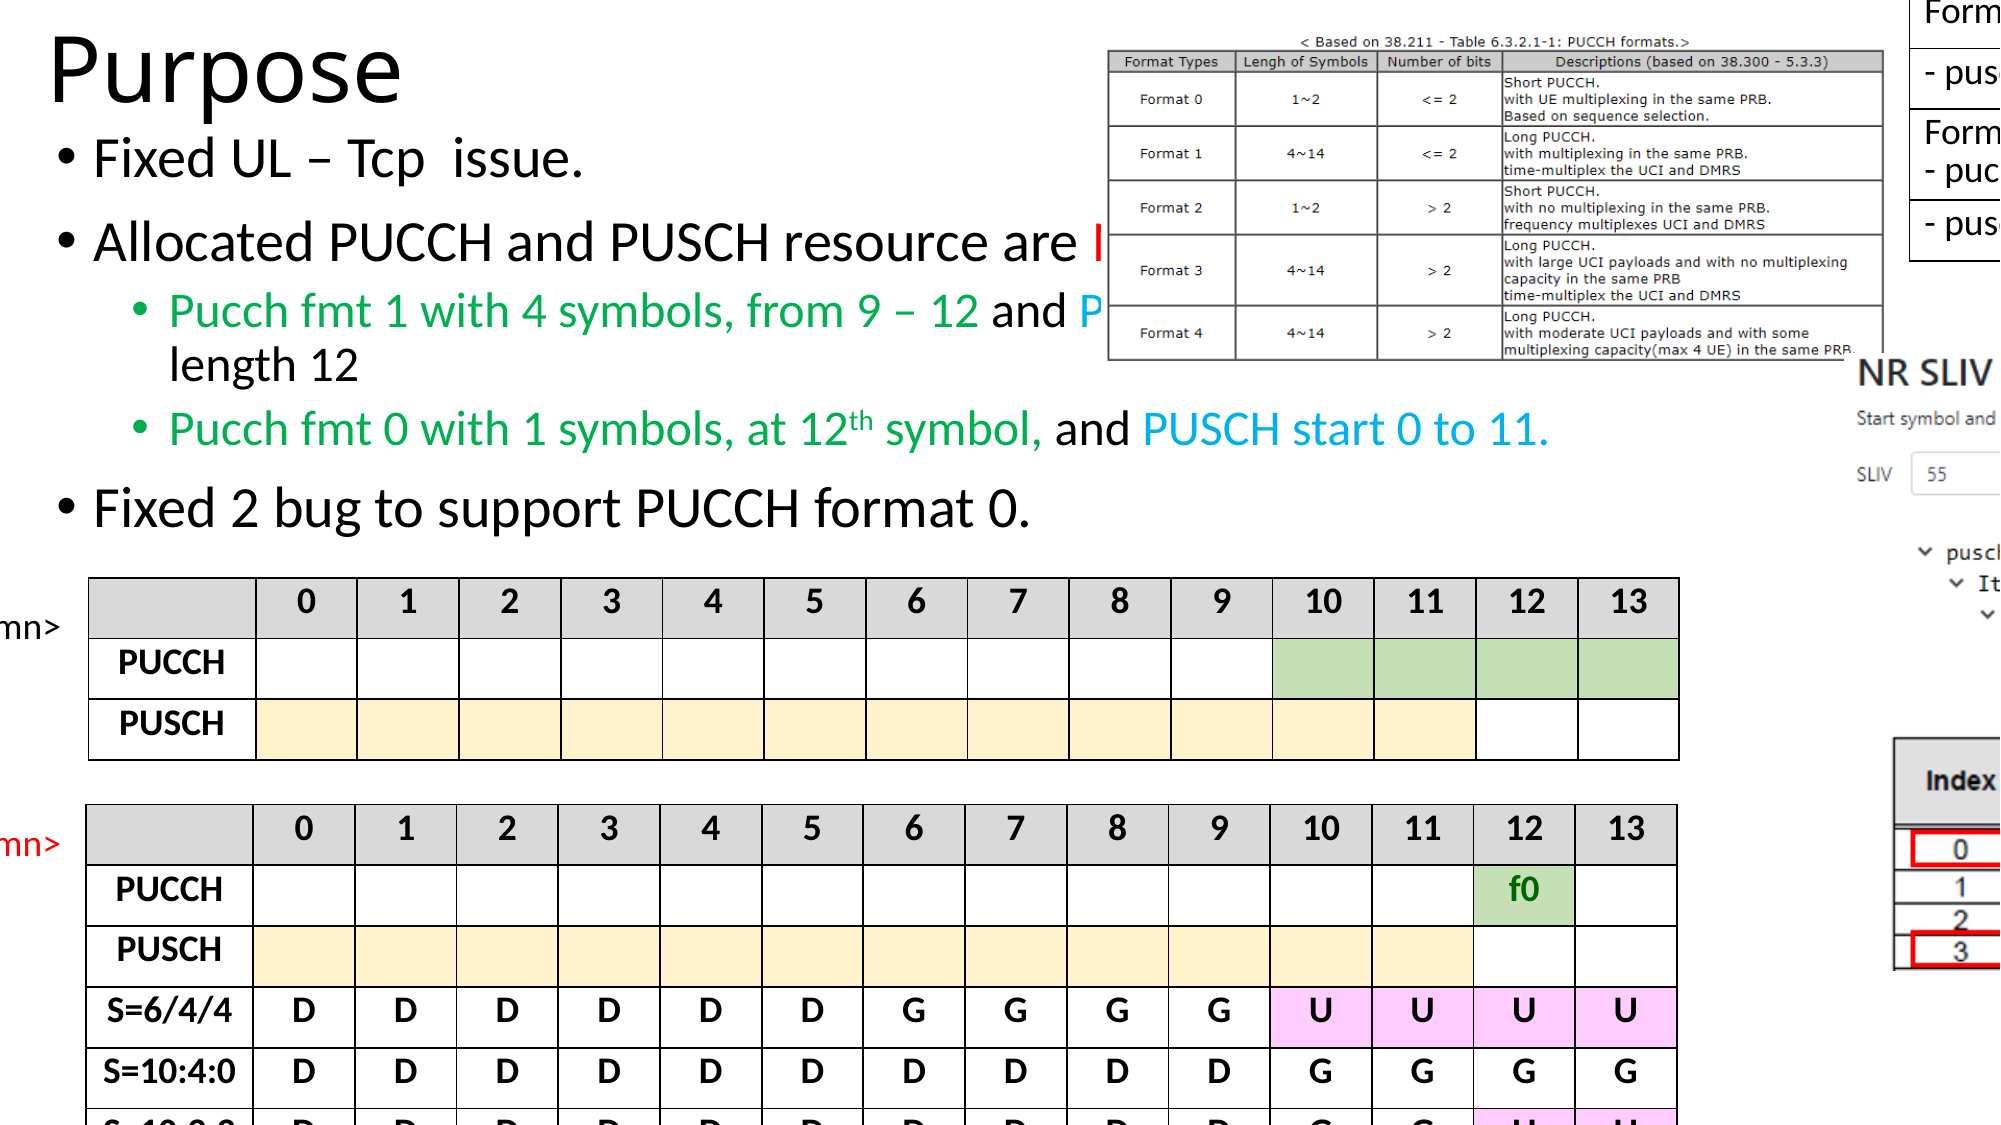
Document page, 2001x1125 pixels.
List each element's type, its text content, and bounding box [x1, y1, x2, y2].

table_cell [1375, 700, 1475, 759]
text_box <pucchResourceCmn>0</pucchResourceCmn> <f0f2SymLength>1</f0f2SymLength> <cfgSrWithF1>0</cfgSrWithF1> //format0 [0, 811, 85, 962]
table_cell [254, 927, 354, 986]
table_cell [254, 866, 354, 925]
table_cell [1373, 866, 1473, 925]
table_cell [1172, 639, 1272, 698]
table_cell [867, 700, 967, 759]
table_cell [763, 927, 862, 986]
table_cell [1576, 866, 1676, 925]
table_header 9 [1169, 805, 1269, 864]
table_cell D [254, 1109, 354, 1125]
text_box <pucchResourceCmn>3</pucchResourceCmn> <f1SymLength>4</f1SymLength> <cfgSrWithF1>1</cfgSrWithF1> //format1 [0, 595, 89, 745]
table_cell [1474, 927, 1574, 986]
table_cell [1068, 866, 1168, 925]
table_cell U [1576, 988, 1676, 1047]
table_cell [559, 927, 659, 986]
title Purpose [31, 0, 1757, 182]
table_cell D [356, 1049, 456, 1108]
table_cell G [1474, 1049, 1574, 1108]
table_cell [559, 866, 659, 925]
table_cell [358, 700, 458, 759]
table_cell U [1474, 988, 1574, 1047]
table_cell D [966, 1109, 1066, 1125]
table_cell - pusch [1910, 201, 2000, 260]
table_cell U [1576, 1109, 1676, 1125]
table_cell G [1373, 1109, 1473, 1125]
table_cell D [559, 988, 659, 1047]
table_cell D [661, 988, 761, 1047]
table_cell D [661, 1109, 761, 1125]
table_header 0 [254, 805, 354, 864]
table_cell D [1169, 1109, 1269, 1125]
table_cell G [864, 988, 964, 1047]
table_header [87, 805, 252, 864]
table_header 0 [257, 579, 356, 638]
table_cell [257, 639, 356, 698]
table_cell [460, 639, 560, 698]
picture [1909, 538, 2000, 727]
table_cell [356, 866, 456, 925]
table_cell [1068, 927, 1168, 986]
table_cell [864, 866, 964, 925]
table_cell D [864, 1049, 964, 1108]
table_header 3 [562, 579, 662, 638]
table_cell [457, 866, 557, 925]
table_header 1 [356, 805, 456, 864]
table_cell U [1271, 988, 1371, 1047]
table_header 5 [763, 805, 862, 864]
table_cell f0 [1474, 866, 1574, 925]
table_cell [867, 639, 967, 698]
table_cell PUSCH [89, 700, 255, 759]
picture [1101, 32, 2000, 505]
table_header 9 [1172, 579, 1272, 638]
table_cell G [1271, 1109, 1371, 1125]
table_cell D [661, 1049, 761, 1108]
table_cell G [1373, 1049, 1473, 1108]
table_cell D [254, 988, 354, 1047]
table_cell G [1068, 988, 1168, 1047]
table_header 4 [661, 805, 761, 864]
table_cell G [1271, 1049, 1371, 1108]
table_cell PUCCH [89, 639, 255, 698]
table_cell [663, 639, 763, 698]
table_cell [968, 639, 1068, 698]
table_cell D [966, 1049, 1066, 1108]
table_cell S=6/4/4 [87, 988, 252, 1047]
table_cell D [356, 988, 456, 1047]
table_cell D [1068, 1049, 1168, 1108]
table_header 11 [1373, 805, 1473, 864]
table_header 12 [1474, 805, 1574, 864]
table_header 1 [358, 579, 458, 638]
table_cell G [966, 988, 1066, 1047]
table_cell S=10:4:0 [87, 1049, 252, 1108]
table_header 4 [663, 579, 763, 638]
table_cell D [763, 988, 862, 1047]
table_header 2 [460, 579, 560, 638]
table_cell - pusch [1910, 49, 2000, 108]
table_cell [1273, 700, 1373, 759]
table_cell [864, 927, 964, 986]
table_cell D [763, 1049, 862, 1108]
table_cell [356, 927, 456, 986]
table_cell [1273, 639, 1373, 698]
table_cell U [1373, 988, 1473, 1047]
table_cell D [559, 1049, 659, 1108]
table_cell [966, 866, 1066, 925]
table_cell [1373, 927, 1473, 986]
table_cell D [763, 1109, 862, 1125]
table_cell [1579, 700, 1678, 759]
table_cell [1169, 927, 1269, 986]
table_header 5 [765, 579, 865, 638]
table_header [89, 579, 255, 638]
table_cell S=10:2:2 [87, 1109, 252, 1125]
table_cell [1375, 639, 1475, 698]
table_cell [562, 700, 662, 759]
table_cell [358, 639, 458, 698]
table_cell [1169, 866, 1269, 925]
table_cell D [356, 1109, 456, 1125]
table_cell [663, 700, 763, 759]
table_header 3 [559, 805, 659, 864]
table_header 6 [864, 805, 964, 864]
table_cell [460, 700, 560, 759]
table_cell [1576, 927, 1676, 986]
table_cell D [1169, 1049, 1269, 1108]
table_header 13 [1576, 805, 1676, 864]
table_header 7 [966, 805, 1066, 864]
table_cell D [1068, 1109, 1168, 1125]
table_cell D [254, 1049, 354, 1108]
table_cell PUCCH [87, 866, 252, 925]
table_header 13 [1579, 579, 1678, 638]
table_header 8 [1068, 805, 1168, 864]
table_cell [765, 700, 865, 759]
table_cell D [457, 1049, 557, 1108]
table_cell U [1474, 1109, 1574, 1125]
table_header 8 [1070, 579, 1170, 638]
table_header 12 [1477, 579, 1577, 638]
table_cell [968, 700, 1068, 759]
table_cell Format 1 [1910, 0, 2000, 48]
table_cell [1477, 700, 1577, 759]
table_cell Format 0 - pucch [1910, 110, 2000, 199]
table_cell [1271, 927, 1371, 986]
table_cell [765, 639, 865, 698]
table_cell D [864, 1109, 964, 1125]
table_cell [966, 927, 1066, 986]
table_cell [1070, 700, 1170, 759]
table_cell [1579, 639, 1678, 698]
table_cell PUSCH [87, 927, 252, 986]
table_header 11 [1375, 579, 1475, 638]
picture [1889, 728, 2000, 972]
table_cell [257, 700, 356, 759]
table_cell [1271, 866, 1371, 925]
table_cell G [1169, 988, 1269, 1047]
table_cell D [559, 1109, 659, 1125]
table_cell [763, 866, 862, 925]
table_cell D [457, 988, 557, 1047]
table_header 7 [968, 579, 1068, 638]
table_cell [1172, 700, 1272, 759]
table_cell [661, 866, 761, 925]
table_cell [1477, 639, 1577, 698]
table_cell [457, 927, 557, 986]
table_cell [661, 927, 761, 986]
list Fixed UL – Tcp issue. Allocated PUCCH and PUSCH resource are No overlap. Pucch fmt 1 with 4 symbols, from 9 – 12 and PUSCH SLIV 55, start 0 to 11 and length 12 Pucch fmt 0 with 1 symbols, at 12th symbol, and PUSCH start 0 to 11. Fixed 2 bug to support PUCCH format 0. [41, 119, 1814, 834]
table_cell G [1576, 1049, 1676, 1108]
table_header 2 [457, 805, 557, 864]
table_header 10 [1271, 805, 1371, 864]
table_cell [562, 639, 662, 698]
table_header 10 [1273, 579, 1373, 638]
table_cell [1070, 639, 1170, 698]
table_cell D [457, 1109, 557, 1125]
table_header 6 [867, 579, 967, 638]
